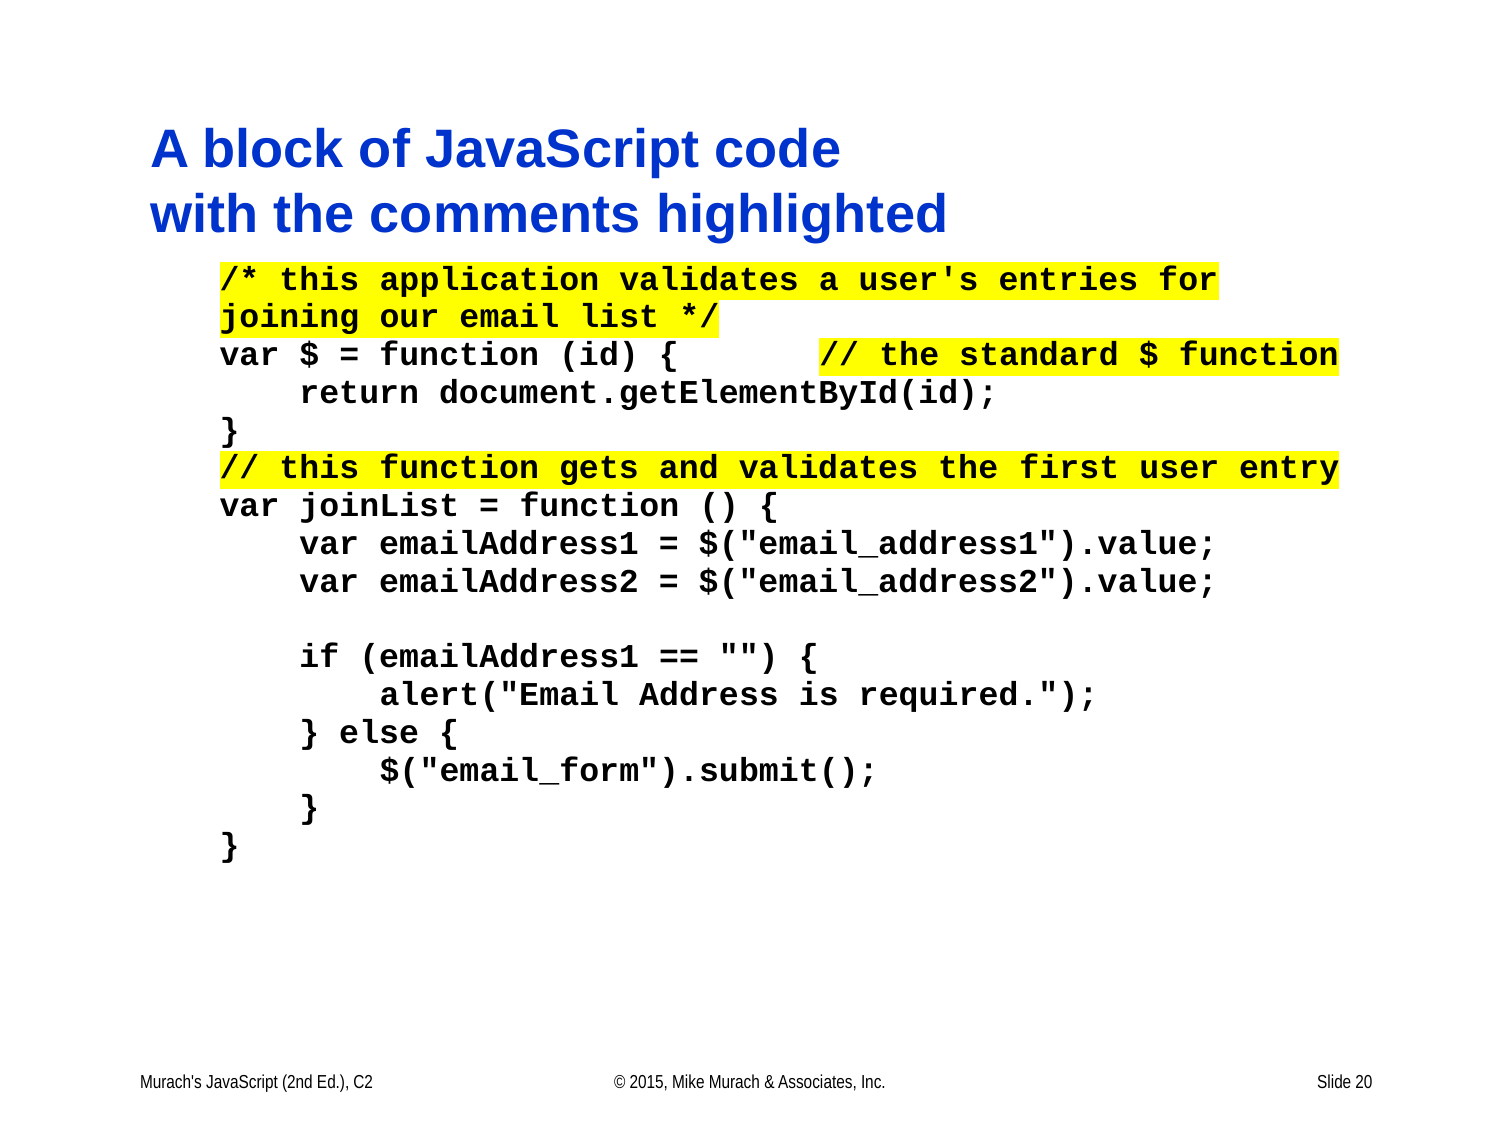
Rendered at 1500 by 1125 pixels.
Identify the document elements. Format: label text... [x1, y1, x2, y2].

footer © 2015, Mike Murach & Associates, Inc. [474, 1025, 1025, 1100]
title A block of JavaScript code with the comments highlighted [150, 112, 1350, 244]
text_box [162, 262, 1361, 869]
slide_number Slide 20 [1074, 1025, 1388, 1100]
slide_number Murach's JavaScript (2nd Ed.), C2 [125, 1025, 450, 1100]
